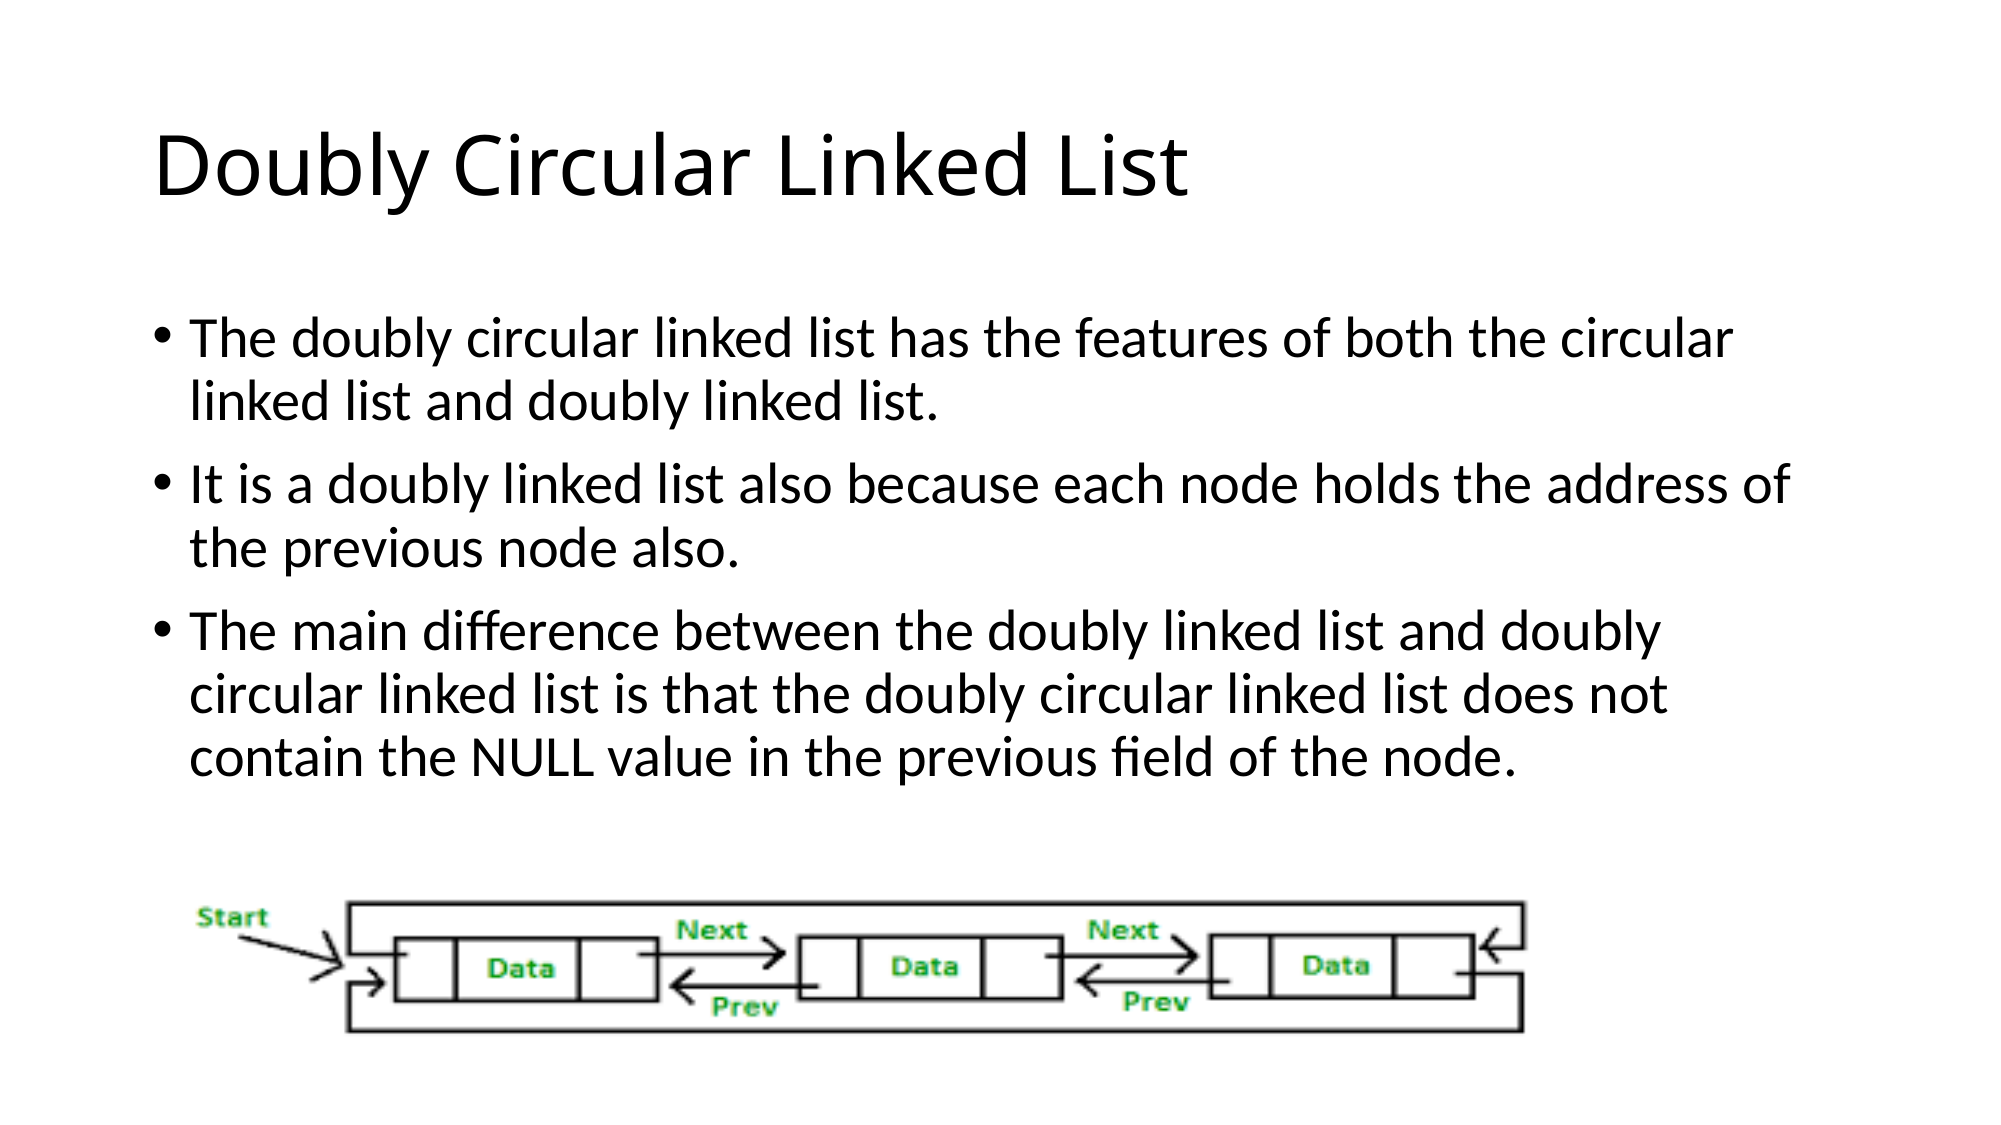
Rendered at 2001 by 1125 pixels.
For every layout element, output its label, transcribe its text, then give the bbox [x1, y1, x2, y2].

title Doubly Circular Linked List [137, 59, 1863, 278]
picture [181, 824, 1684, 1125]
list The doubly circular linked list has the features of both the circular linked list and doubly linked list. It is a doubly linked list also because each node holds the address of the previous node also. The main difference between the doubly linked list and doubly circular linked list is that the doubly circular linked list does not contain the NULL value in the previous field of the node. [137, 299, 1863, 1014]
